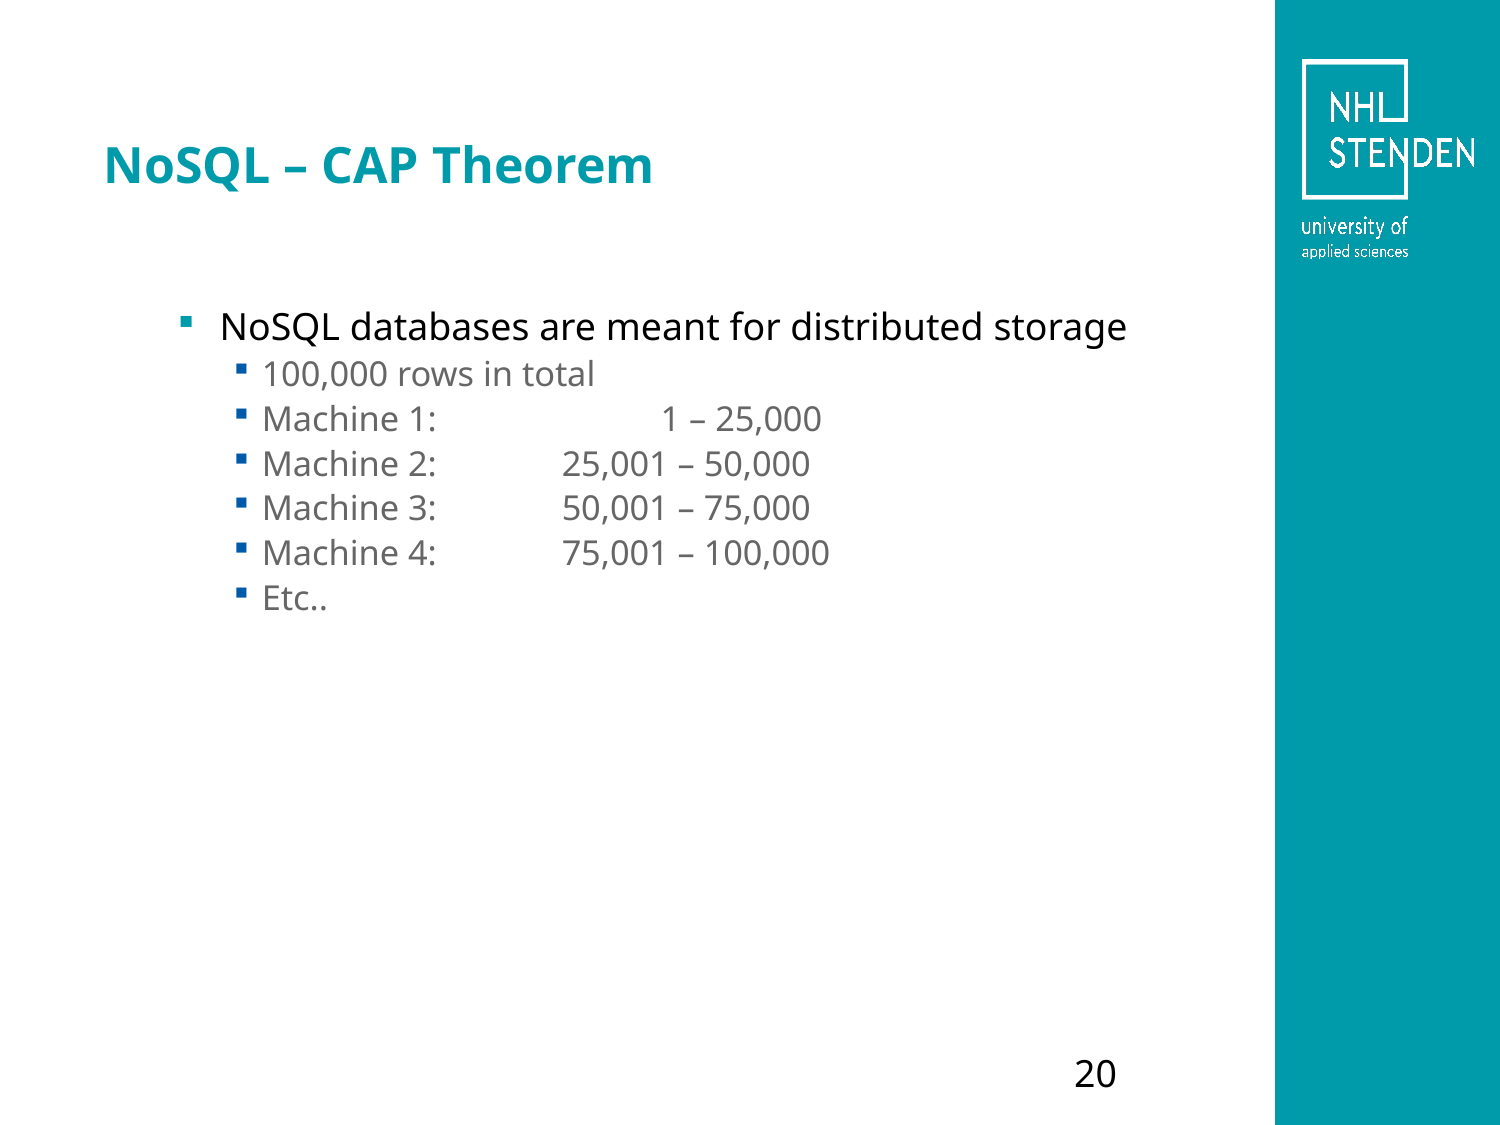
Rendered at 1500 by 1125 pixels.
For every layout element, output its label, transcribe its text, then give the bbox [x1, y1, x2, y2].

title NoSQL – CAP Theorem [88, 113, 1376, 222]
picture [1302, 59, 1474, 259]
list NoSQL databases are meant for distributed storage 100,000 rows in total Machine 1: 1 – 25,000 Machine 2: 25,001 – 50,000 Machine 3: 50,001 – 75,000 Machine 4: 75,001 – 100,000 Etc.. [162, 300, 1450, 1012]
slide_number 20 [1059, 1042, 1259, 1103]
